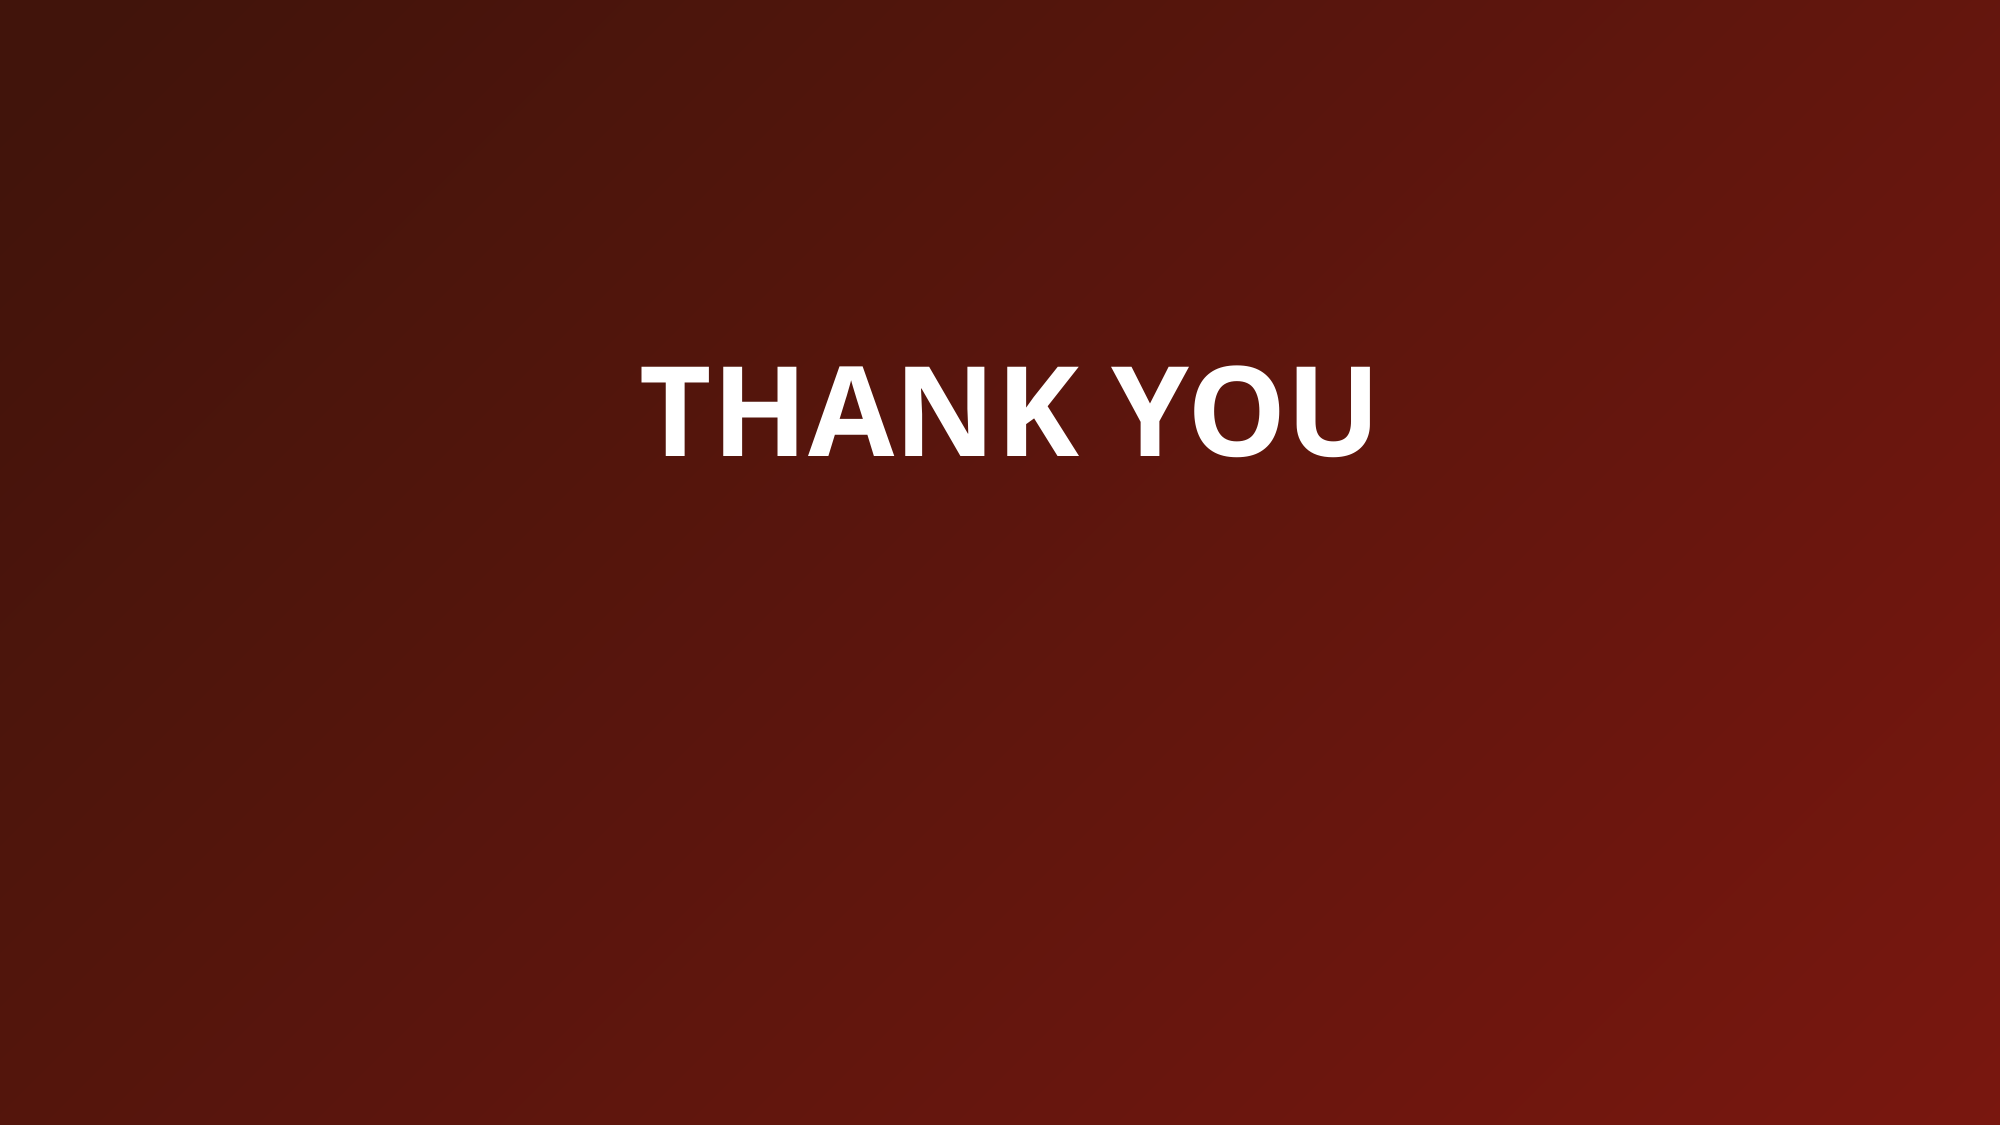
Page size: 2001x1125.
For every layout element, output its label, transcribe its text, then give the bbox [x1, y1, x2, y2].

title THANK YOU [137, 59, 1863, 637]
